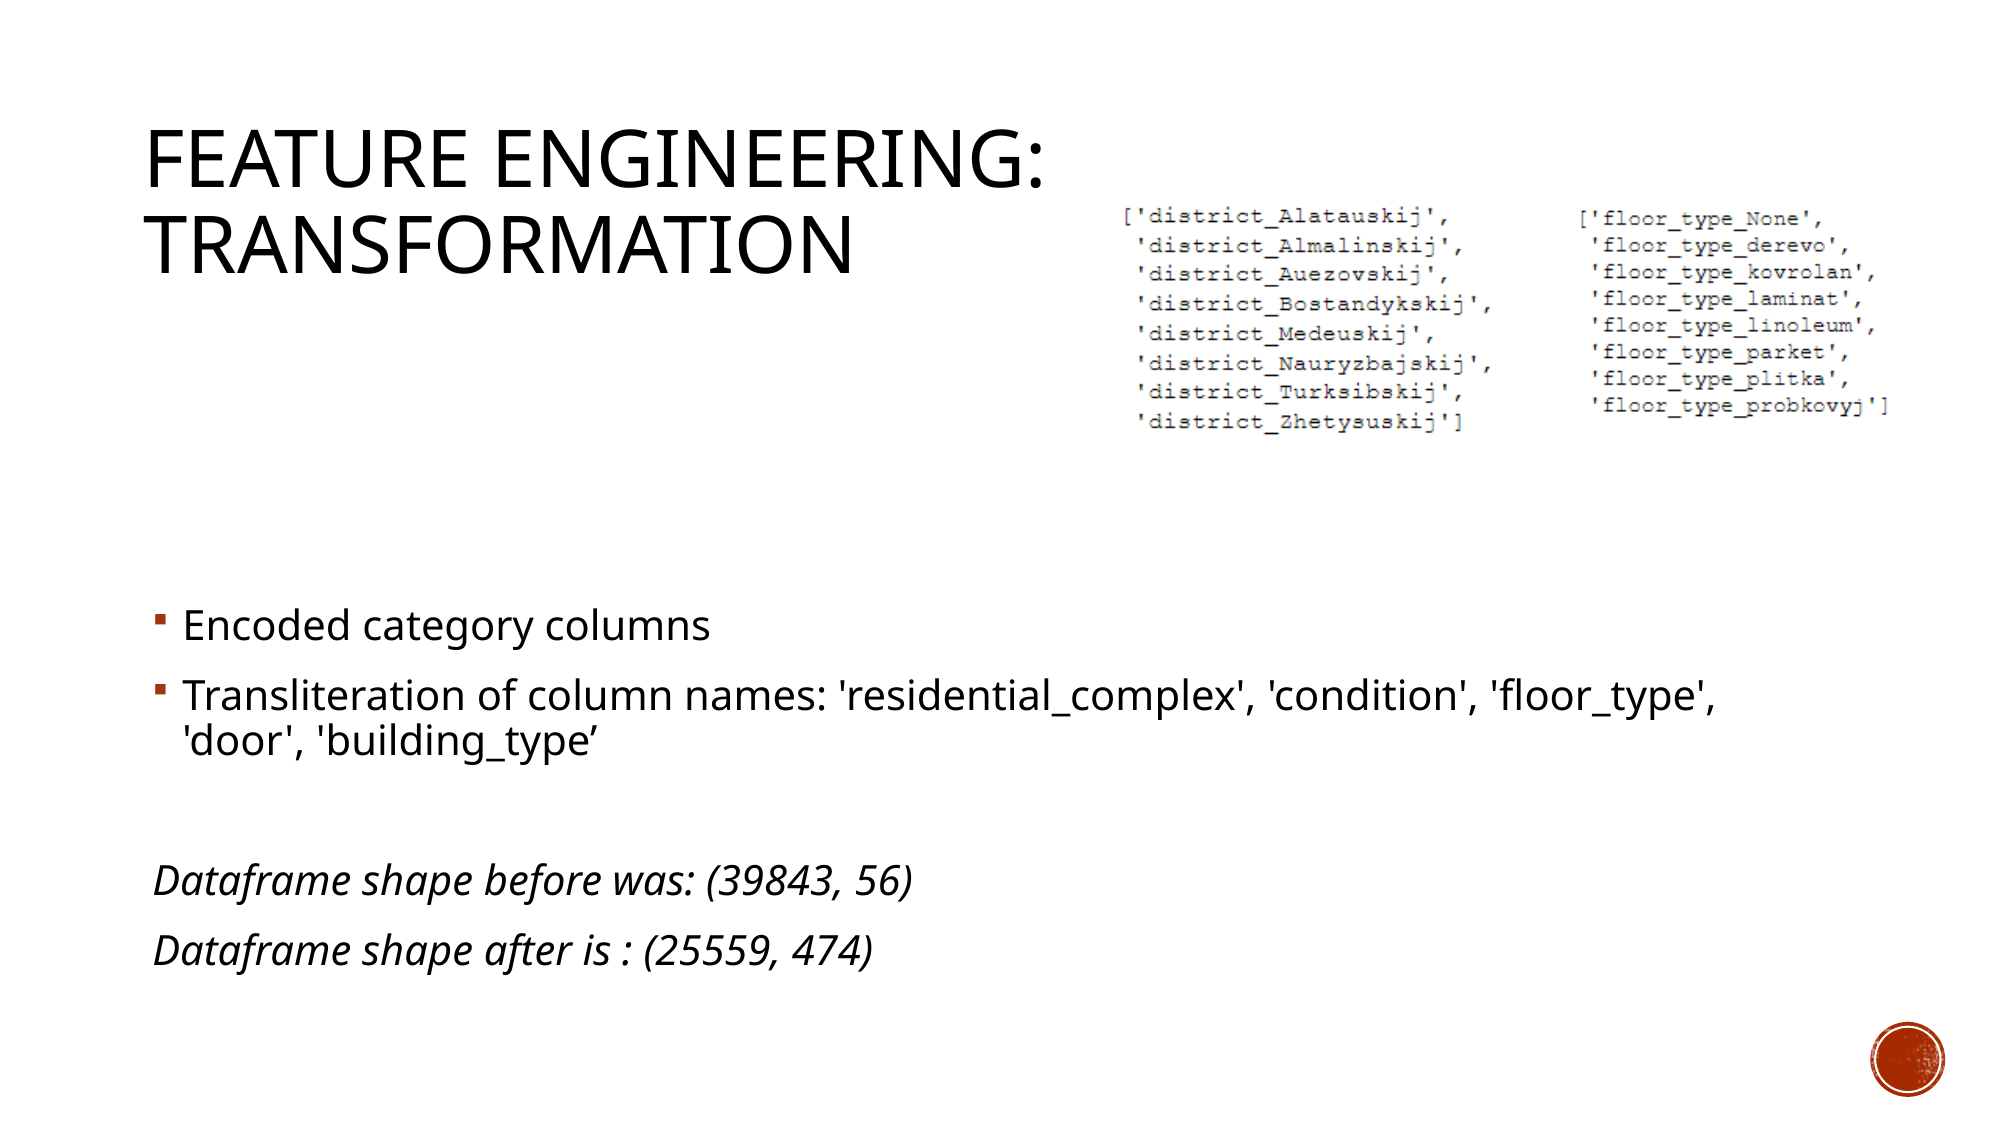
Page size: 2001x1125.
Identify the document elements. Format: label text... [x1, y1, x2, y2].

picture [1560, 200, 1902, 426]
list Encoded category columns Transliteration of column names: 'residential_complex', 'condition', 'floor_type', 'door', 'building_type’ Dataframe shape before was: (39843, 56) Dataframe shape after is : (25559, 474) [137, 596, 1863, 1014]
title Feature engineering: transformation [128, 72, 1066, 337]
picture [1115, 199, 1511, 455]
